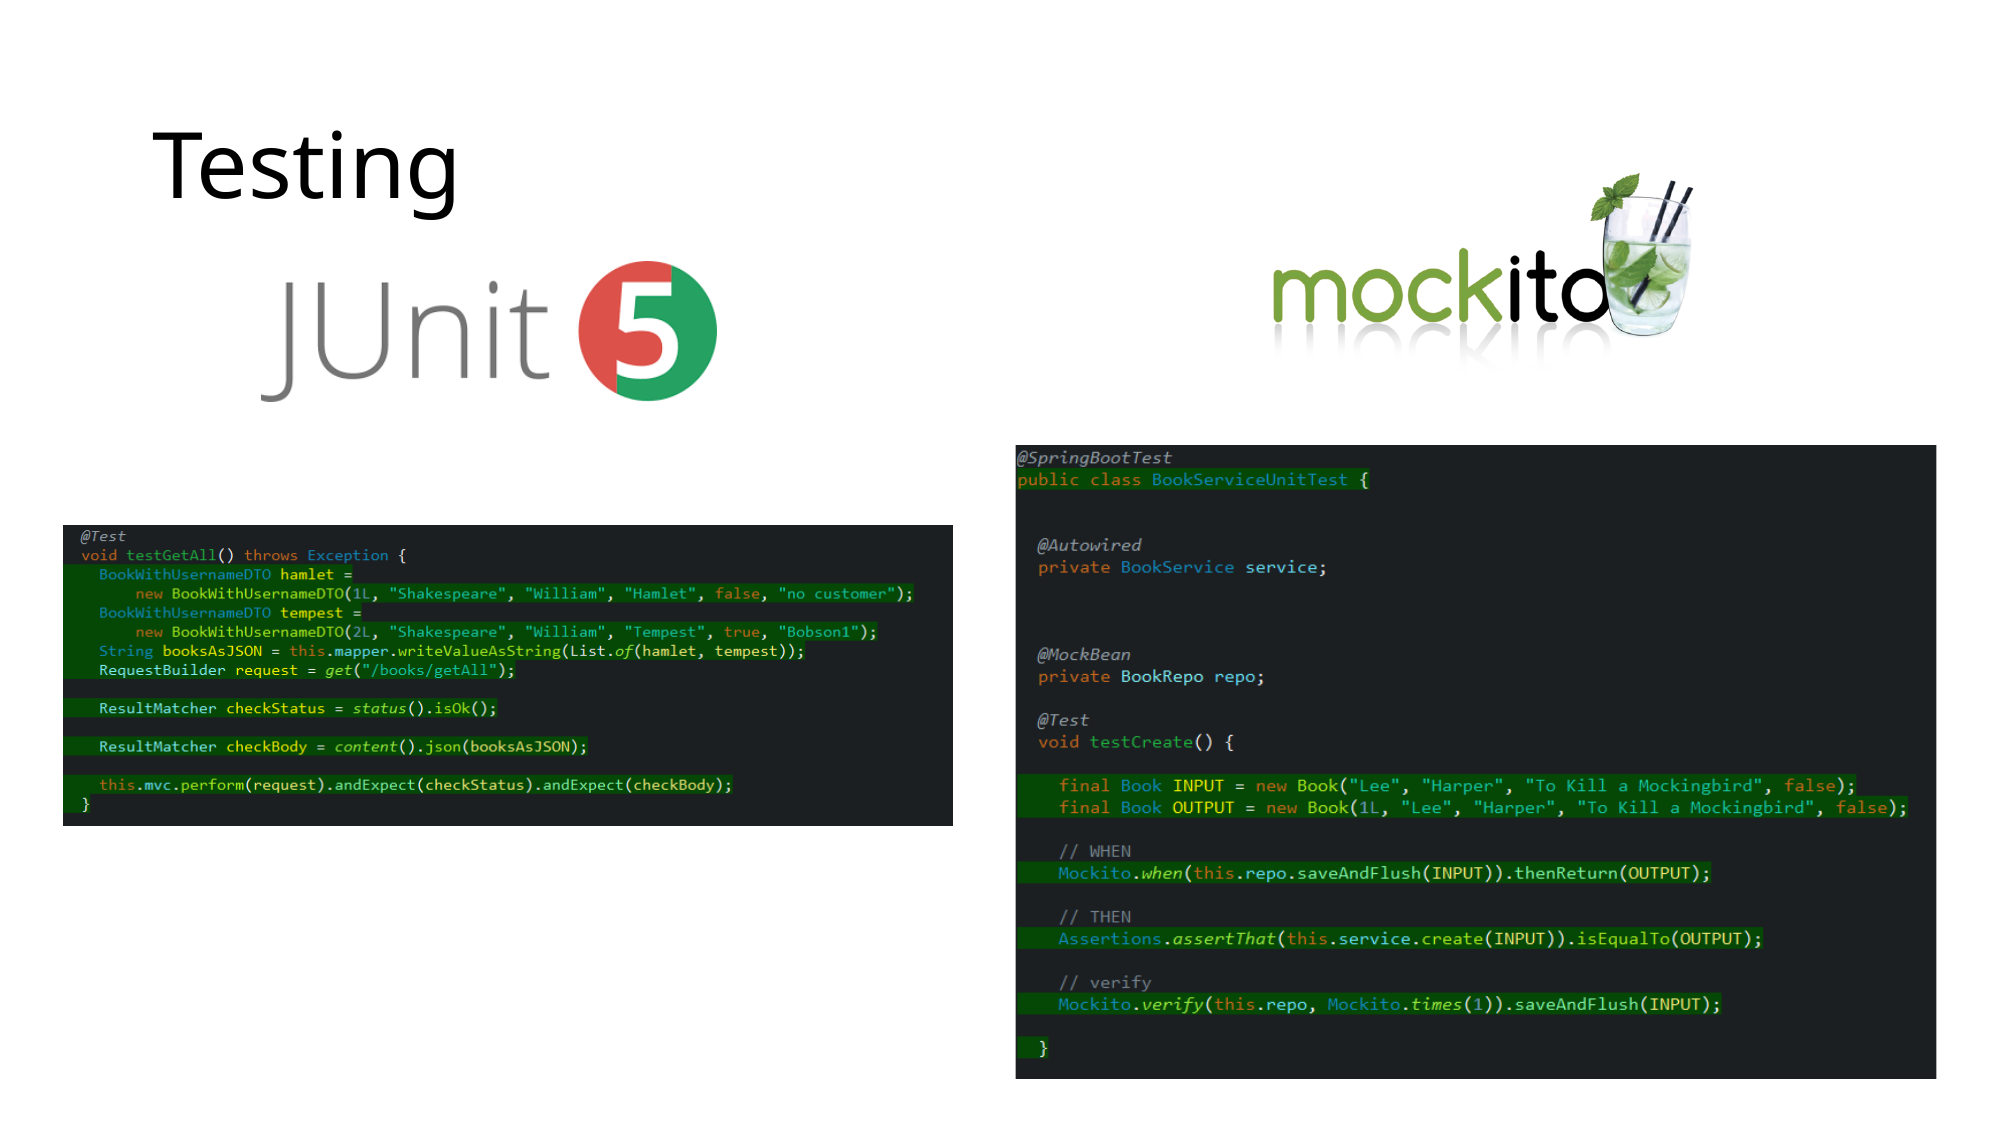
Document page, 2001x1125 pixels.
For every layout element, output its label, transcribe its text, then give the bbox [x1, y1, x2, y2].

picture [1015, 445, 1937, 1080]
title Testing [137, 59, 1863, 278]
picture [63, 525, 953, 826]
picture [1228, 168, 1739, 387]
picture [261, 261, 717, 402]
